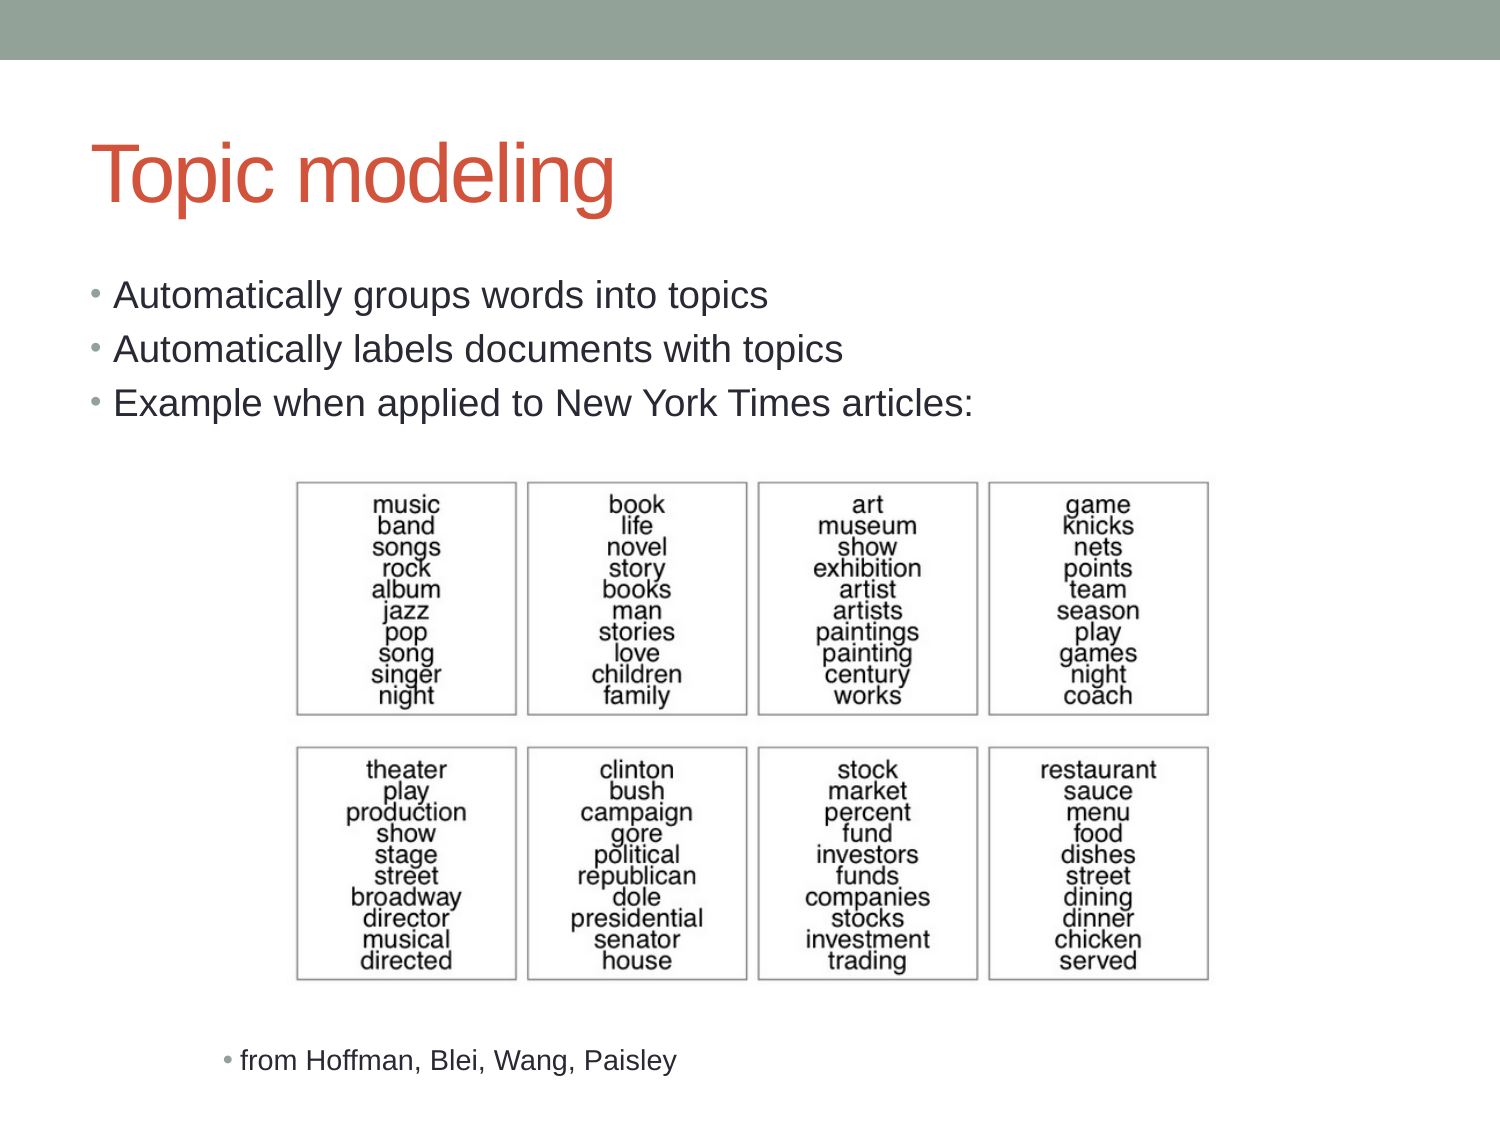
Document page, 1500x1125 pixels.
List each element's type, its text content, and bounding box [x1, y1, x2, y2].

picture [284, 469, 1216, 988]
list Automatically groups words into topics Automatically labels documents with topics Example when applied to New York Times articles: from Hoffman, Blei, Wang, Paisley [75, 262, 1425, 1087]
title Topic modeling [75, 87, 1425, 250]
